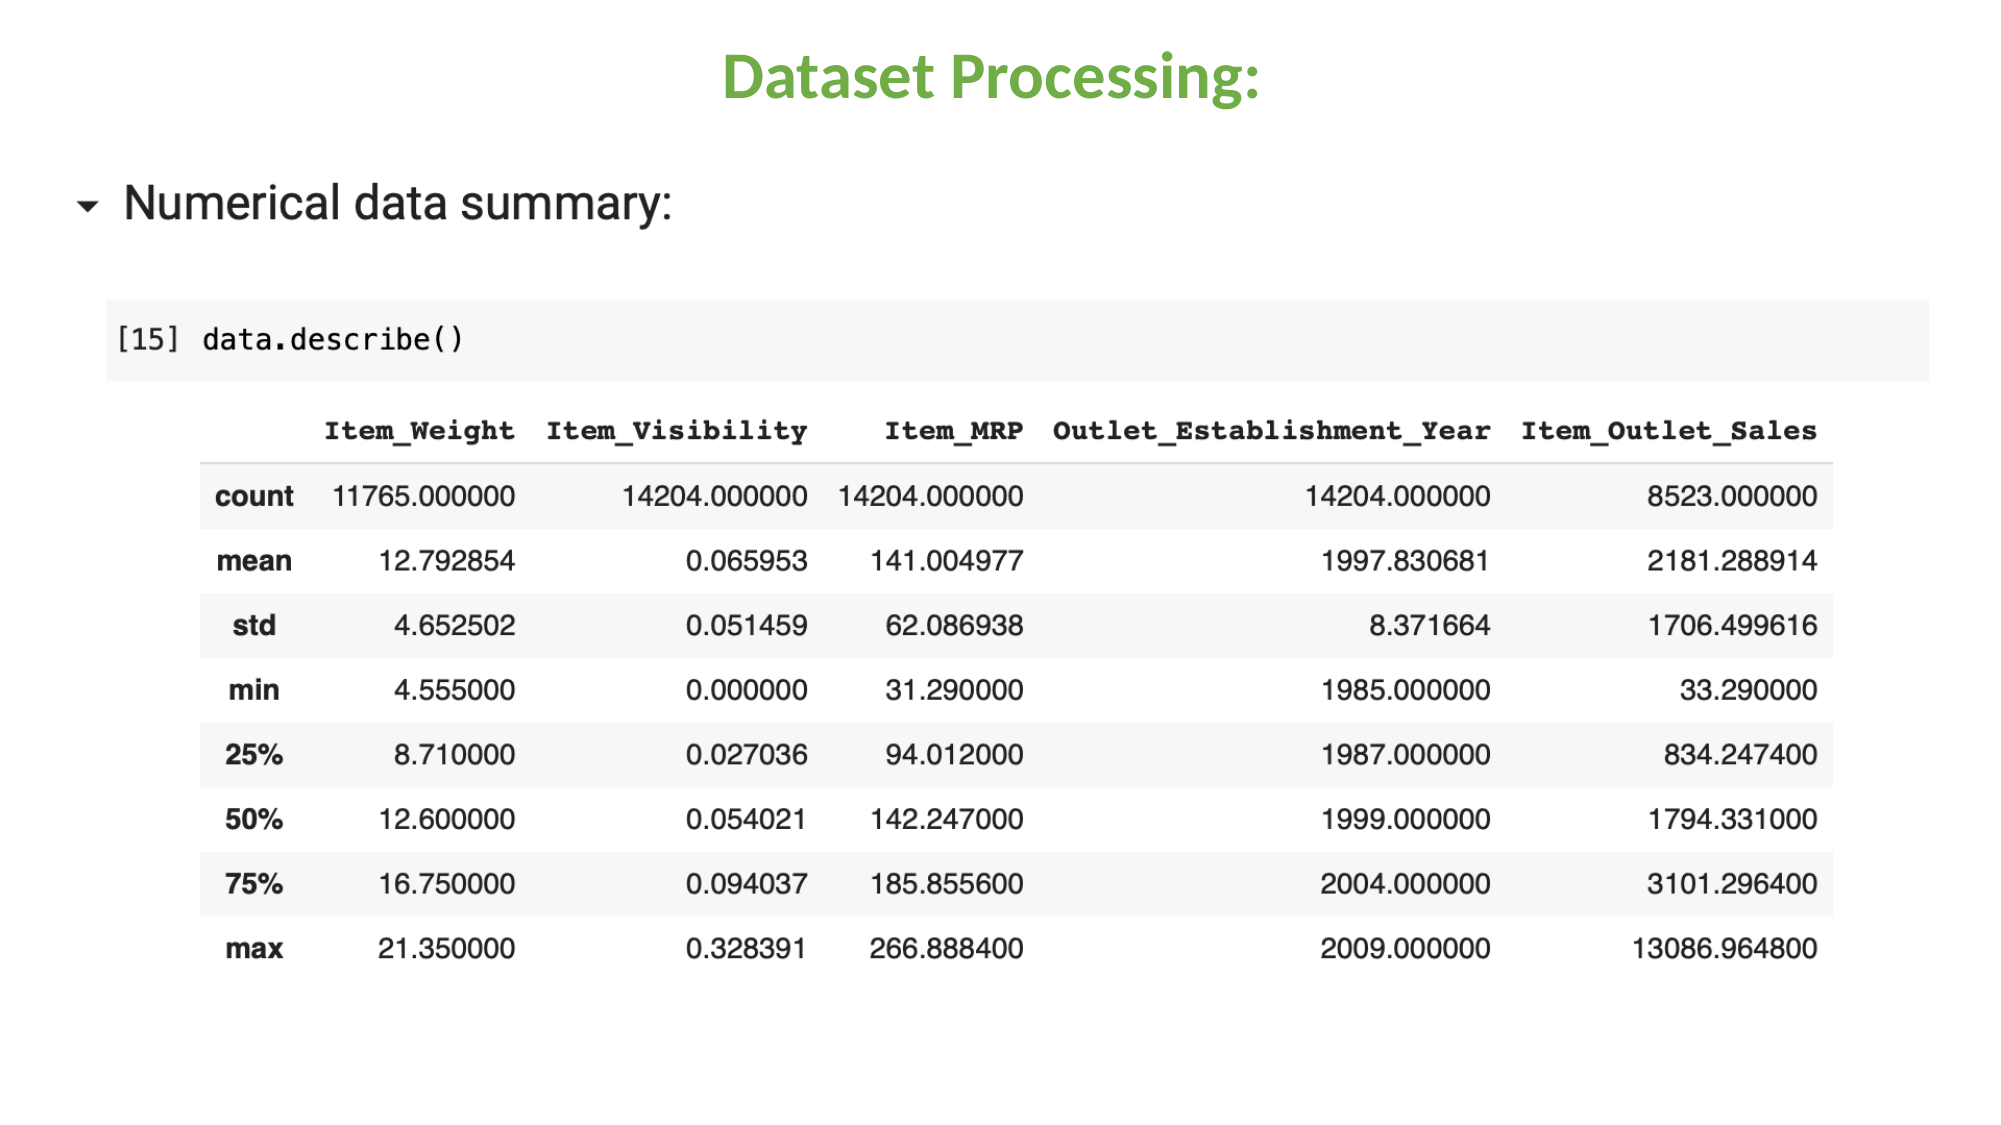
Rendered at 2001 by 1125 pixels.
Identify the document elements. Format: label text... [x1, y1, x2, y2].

text_box Dataset Processing: [707, 24, 1293, 119]
picture [71, 162, 1929, 1027]
